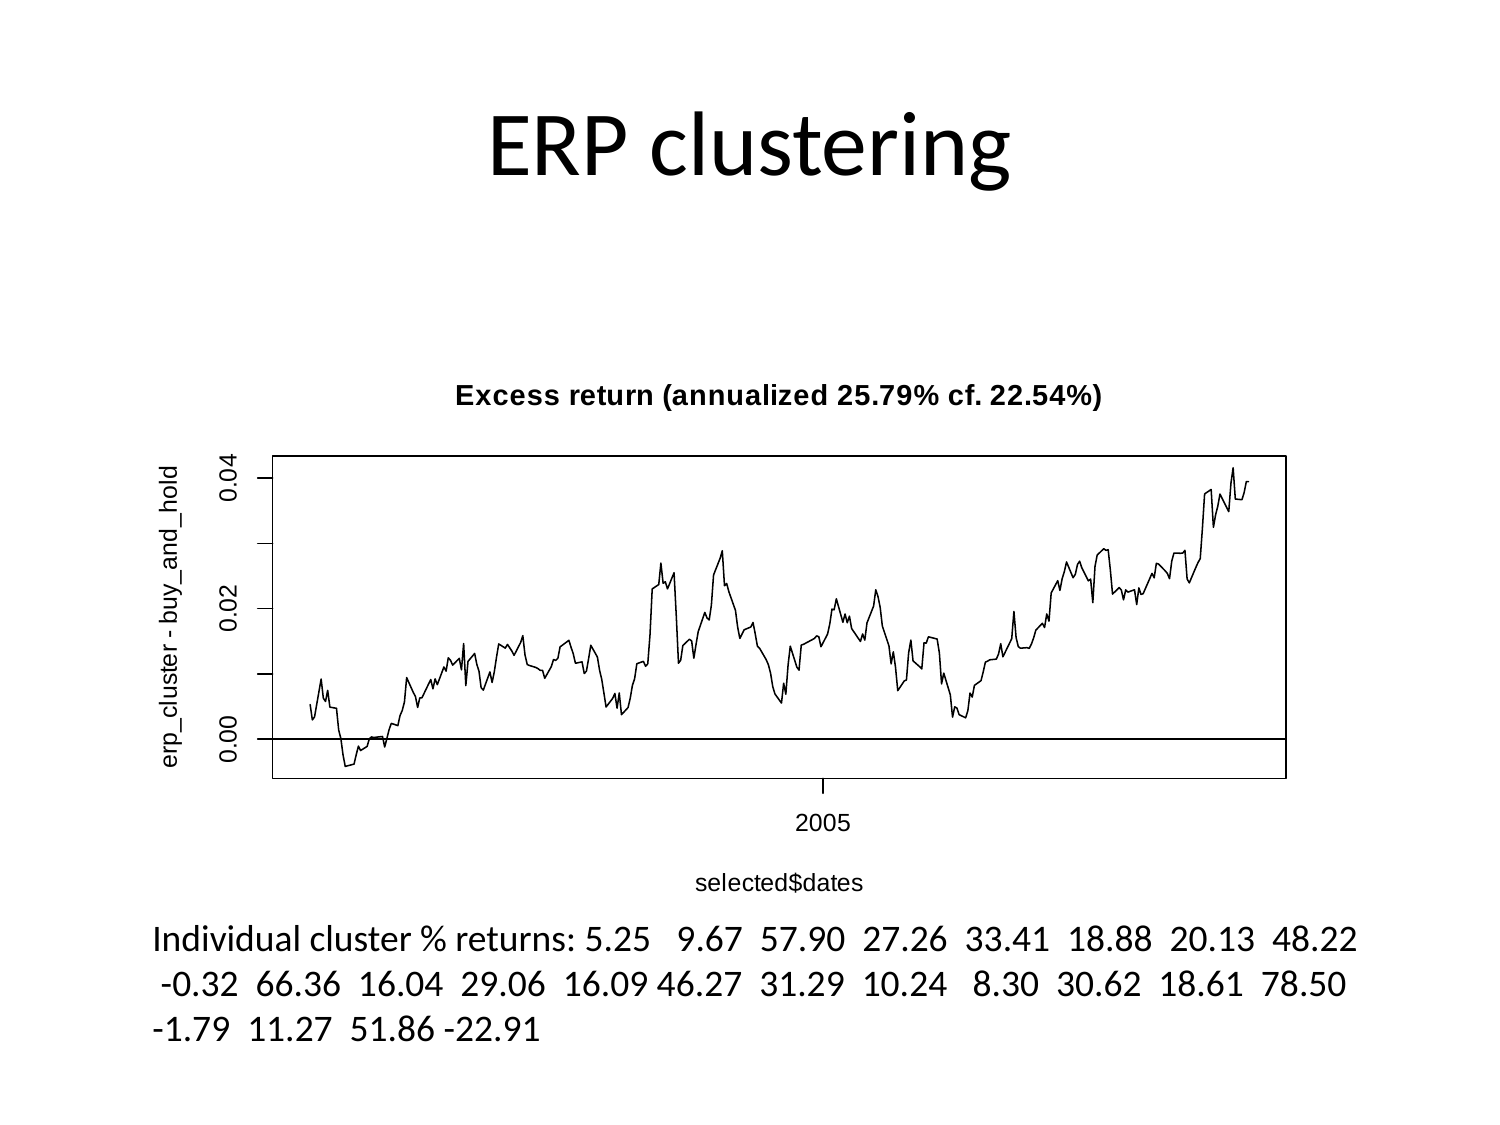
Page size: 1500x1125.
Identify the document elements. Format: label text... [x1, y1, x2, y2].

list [149, 333, 1351, 934]
title ERP clustering [75, 45, 1425, 233]
text_box Individual cluster % returns: 5.25 9.67 57.90 27.26 33.41 18.88 20.13 48.22 -0.32 66.36 16.04 29.06 16.09 46.27 31.29 10.24 8.30 30.62 18.61 78.50 -1.79 11.27 51.86 -22.91 [137, 907, 1375, 1057]
